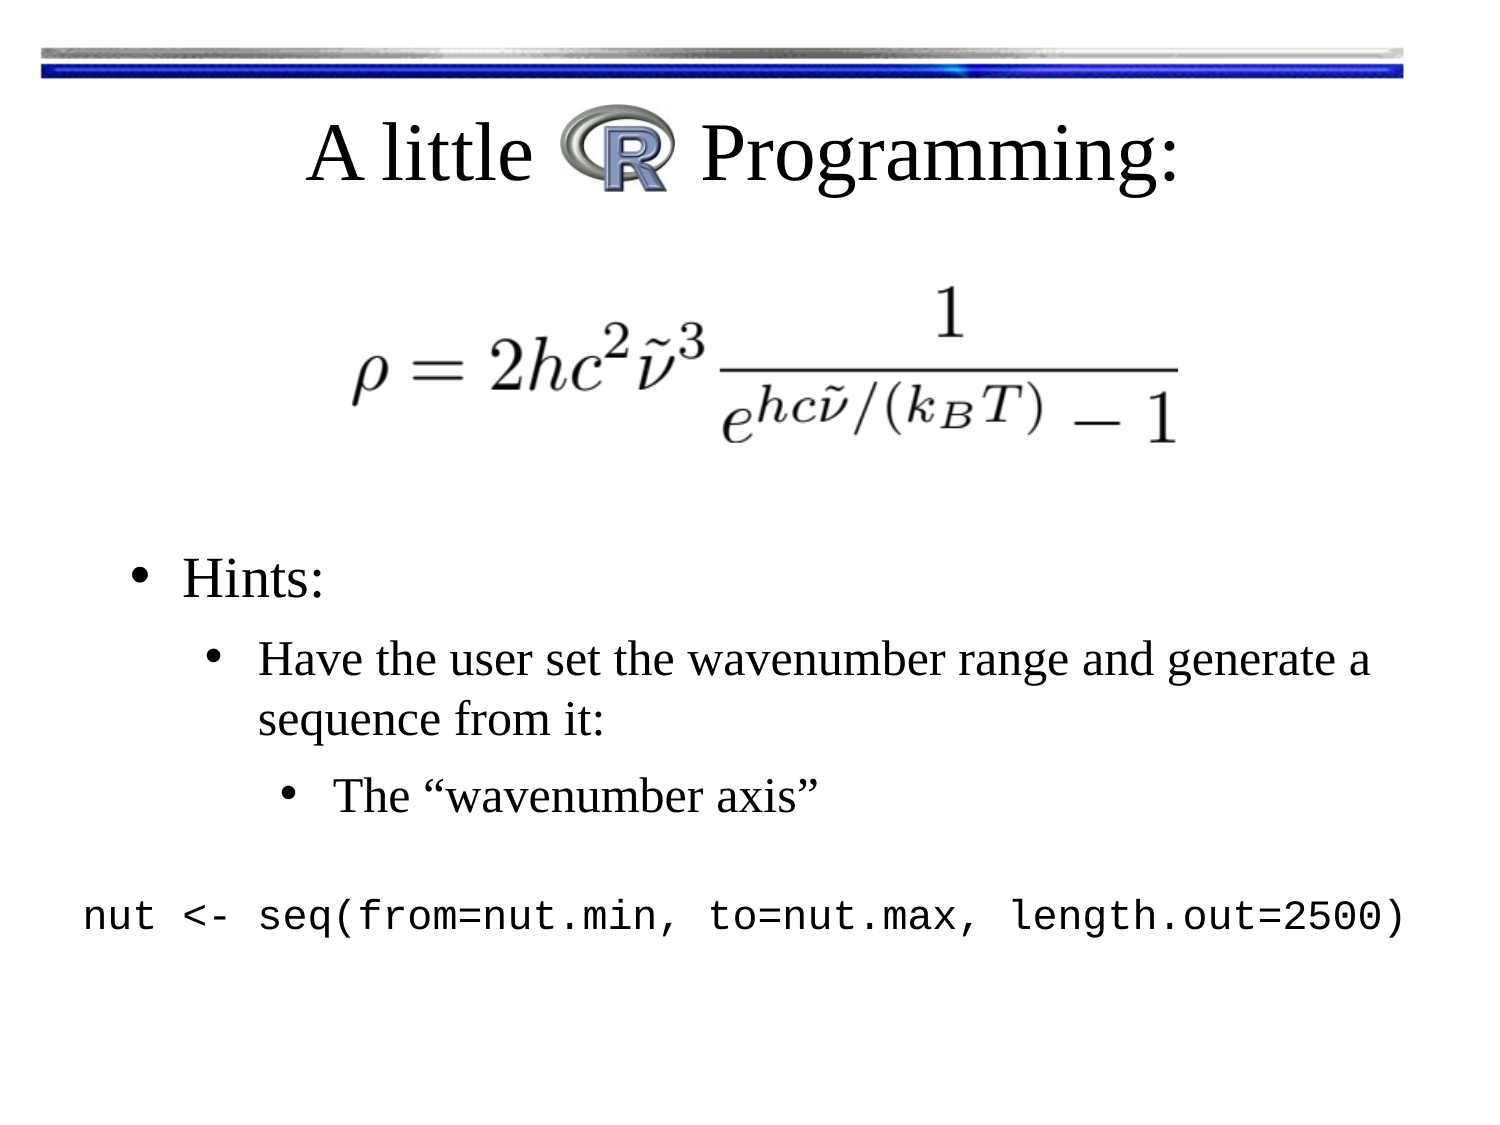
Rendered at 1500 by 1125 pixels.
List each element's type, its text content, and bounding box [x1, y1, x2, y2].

picture [350, 286, 1179, 443]
picture [37, 42, 1409, 84]
picture [559, 104, 675, 193]
text_box Hints: Have the user set the wavenumber range and generate a sequence from it: The “wavenumber axis” [37, 539, 1463, 913]
text_box A little Programming: [37, 54, 1450, 240]
text_box nut <- seq(from=nut.min, to=nut.max, length.out=2500) [67, 880, 1476, 945]
